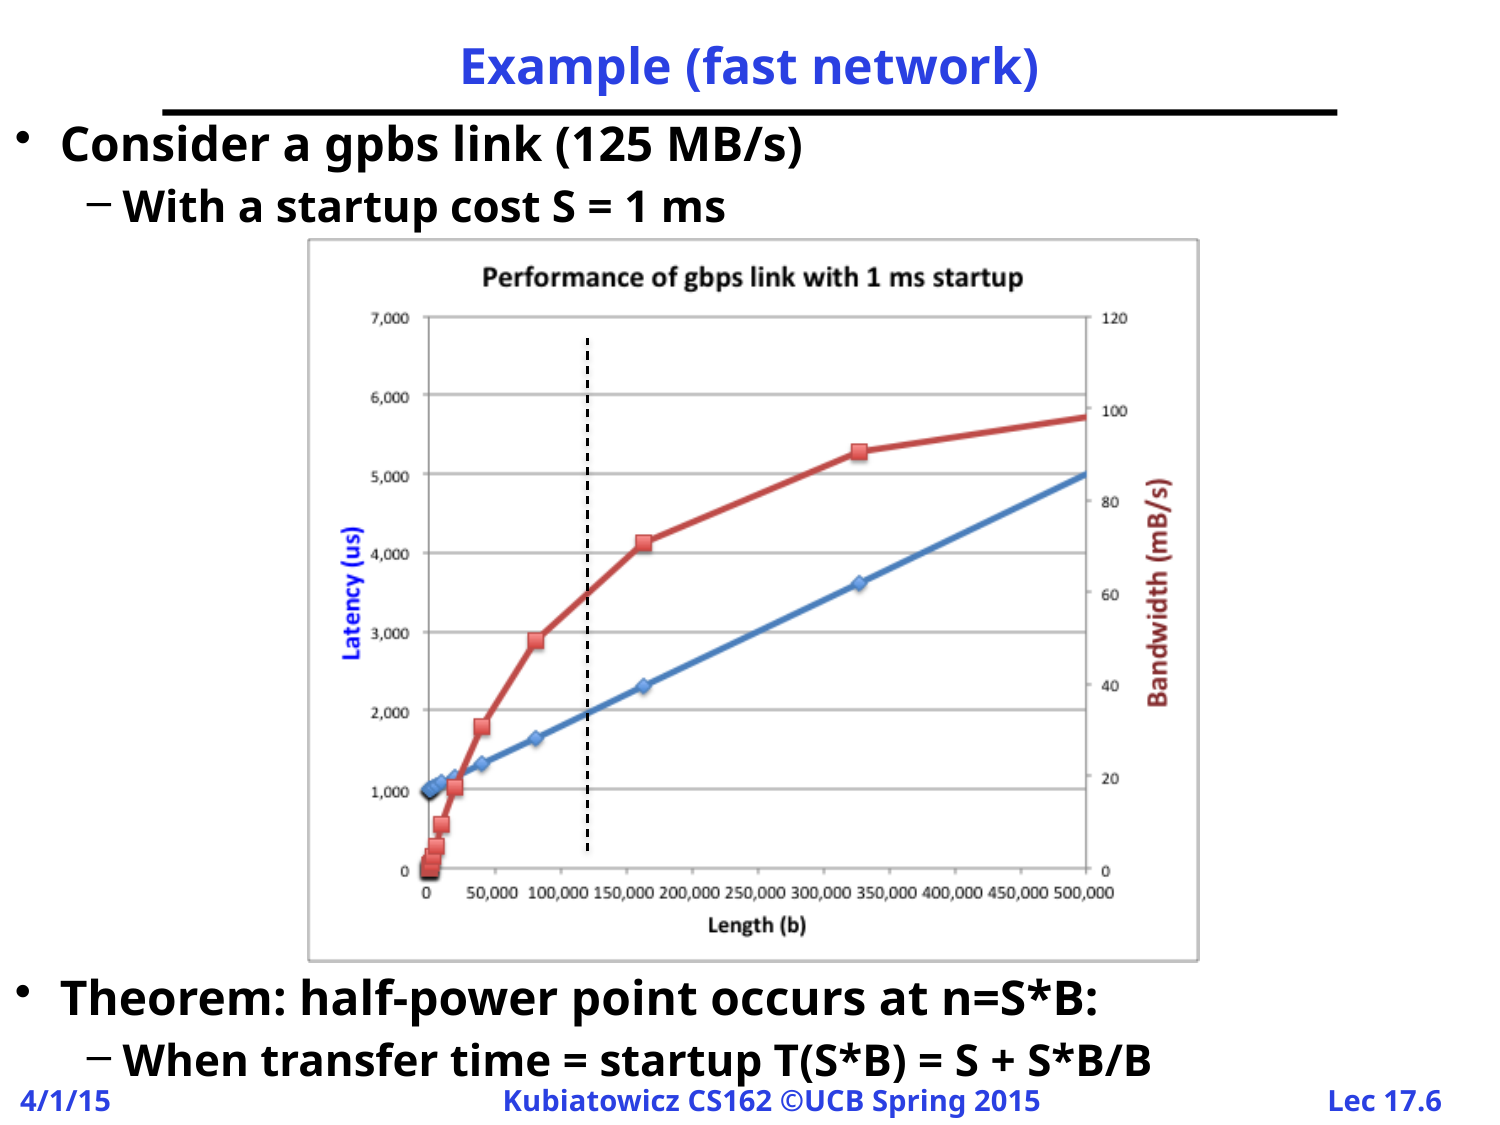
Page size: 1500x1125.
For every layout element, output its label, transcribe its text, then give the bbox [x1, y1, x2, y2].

list Consider a gpbs link (125 MB/s) With a startup cost S = 1 ms Theorem: half-power point occurs at n=S*B: When transfer time = startup T(S*B) = S + S*B/B [0, 112, 1413, 1100]
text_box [306, 237, 1201, 963]
title Example (fast network) [162, 24, 1338, 112]
